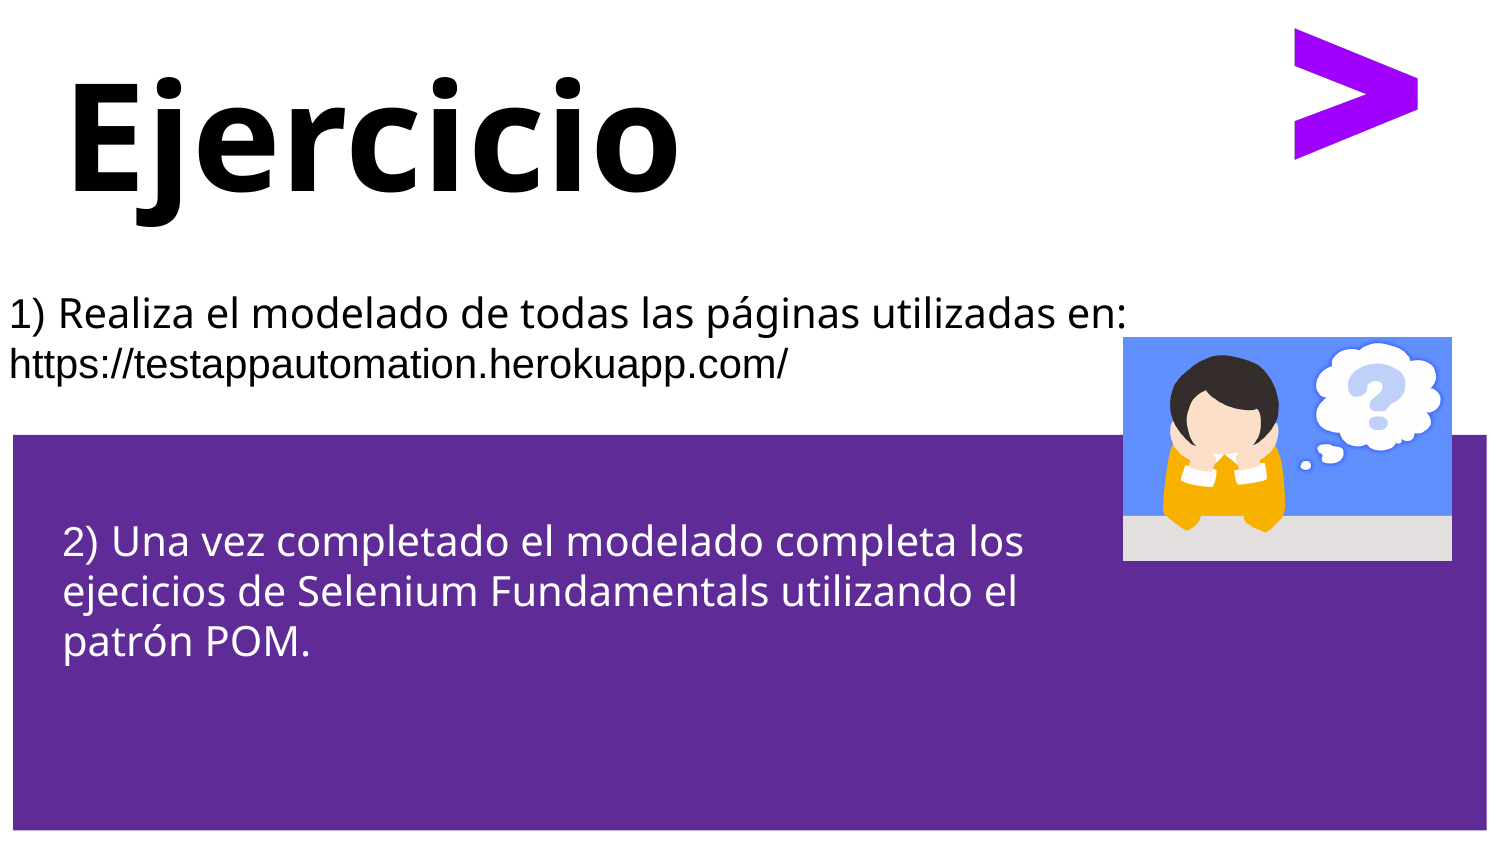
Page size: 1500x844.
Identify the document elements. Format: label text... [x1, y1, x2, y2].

picture [1237, 27, 1474, 161]
text_box 2) Una vez completado el modelado completa los ejecicios de Selenium Fundamentals utilizando el patrón POM. [47, 507, 1112, 672]
text_box 1) Realiza el modelado de todas las páginas utilizadas en: https://testappautomation.herokuapp.com/ [0, 279, 1143, 394]
picture [1123, 336, 1453, 561]
title Ejercicio [47, 15, 730, 237]
